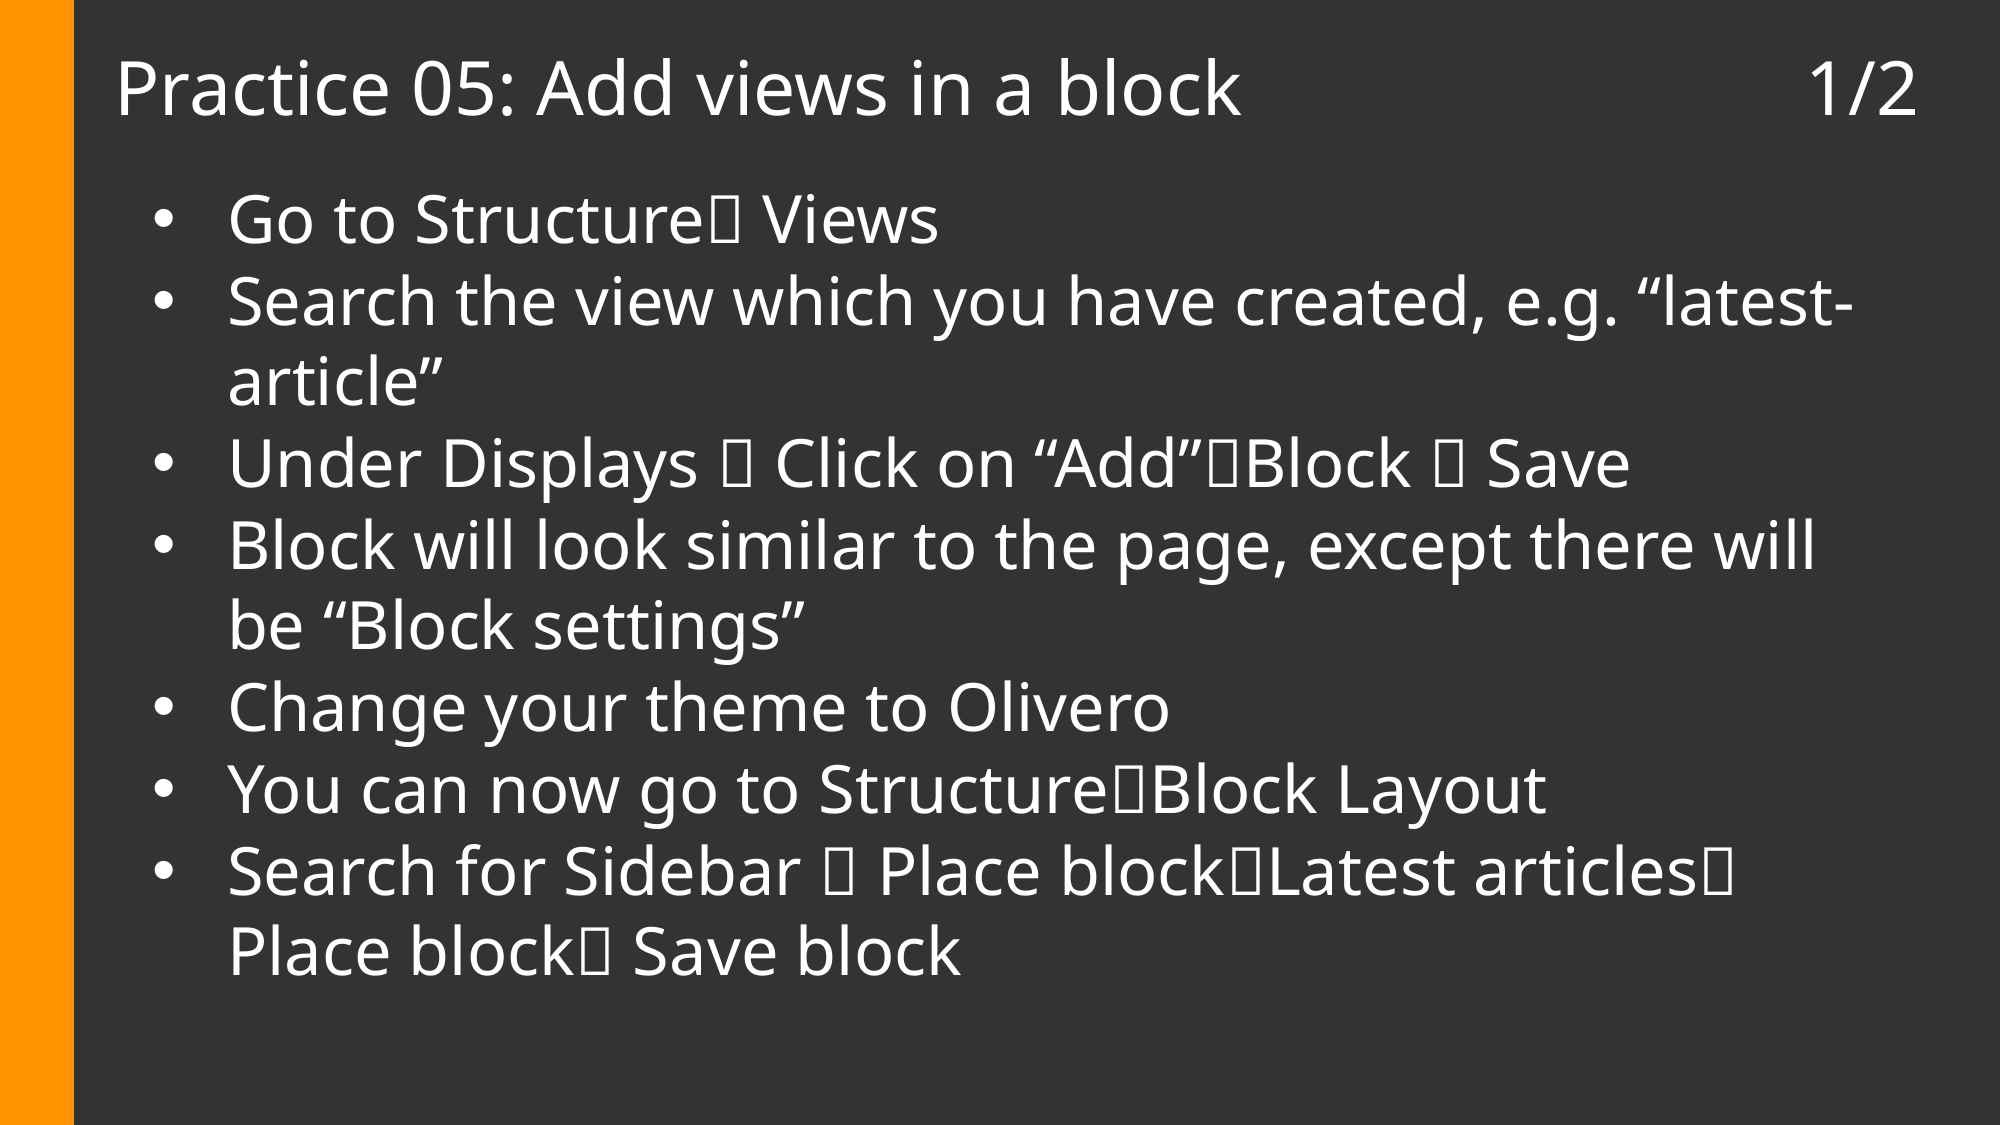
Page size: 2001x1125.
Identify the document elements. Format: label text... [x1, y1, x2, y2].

text_box Go to Structure Views Search the view which you have created, e.g. “latest-article” Under Displays  Click on “Add”Block  Save Block will look similar to the page, except there will be “Block settings” Change your theme to Olivero You can now go to StructureBlock Layout Search for Sidebar  Place blockLatest articles Place block Save block [75, 174, 1913, 989]
title Practice 05: Add views in a block 1/2 [112, 37, 1975, 229]
